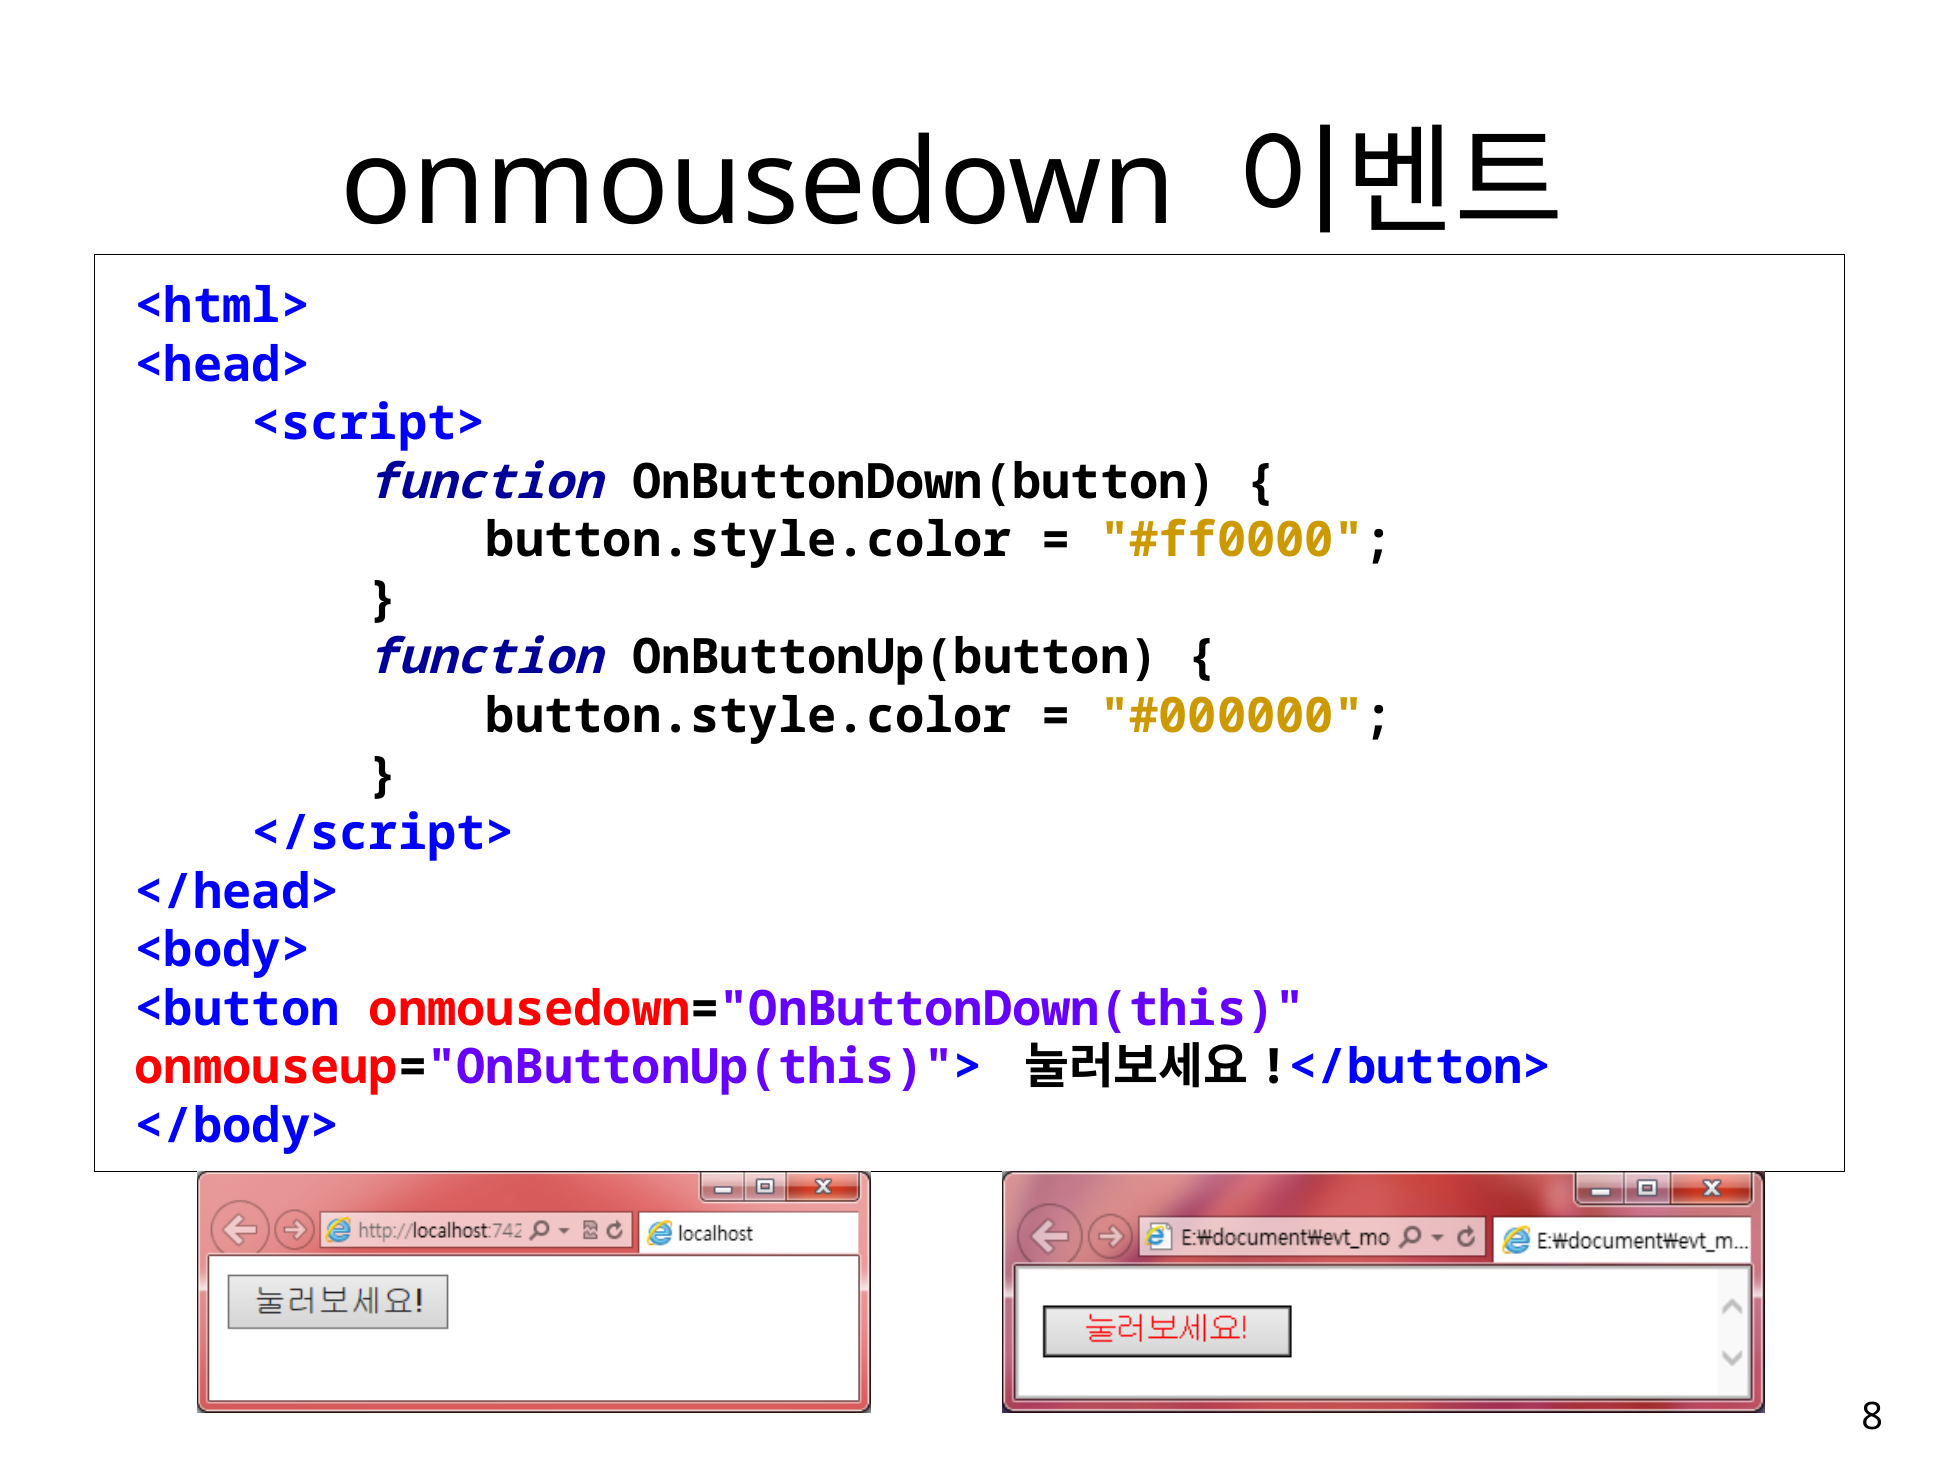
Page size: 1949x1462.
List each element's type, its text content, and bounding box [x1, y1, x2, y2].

text_box <html> <head> <script> function OnButtonDown(button) { button.style.color = "#ff0000"; } function OnButtonUp(button) { button.style.color = "#000000"; } </script> </head> <body> <button onmousedown="OnButtonDown(this)" onmouseup="OnButtonUp(this)"> 눌러보세요!</button> </body> [94, 254, 1845, 1172]
title onmousedown 이벤트 [156, 92, 1749, 254]
slide_number 8 [1496, 1372, 1899, 1462]
picture [1001, 1171, 1766, 1414]
picture [197, 1171, 871, 1414]
